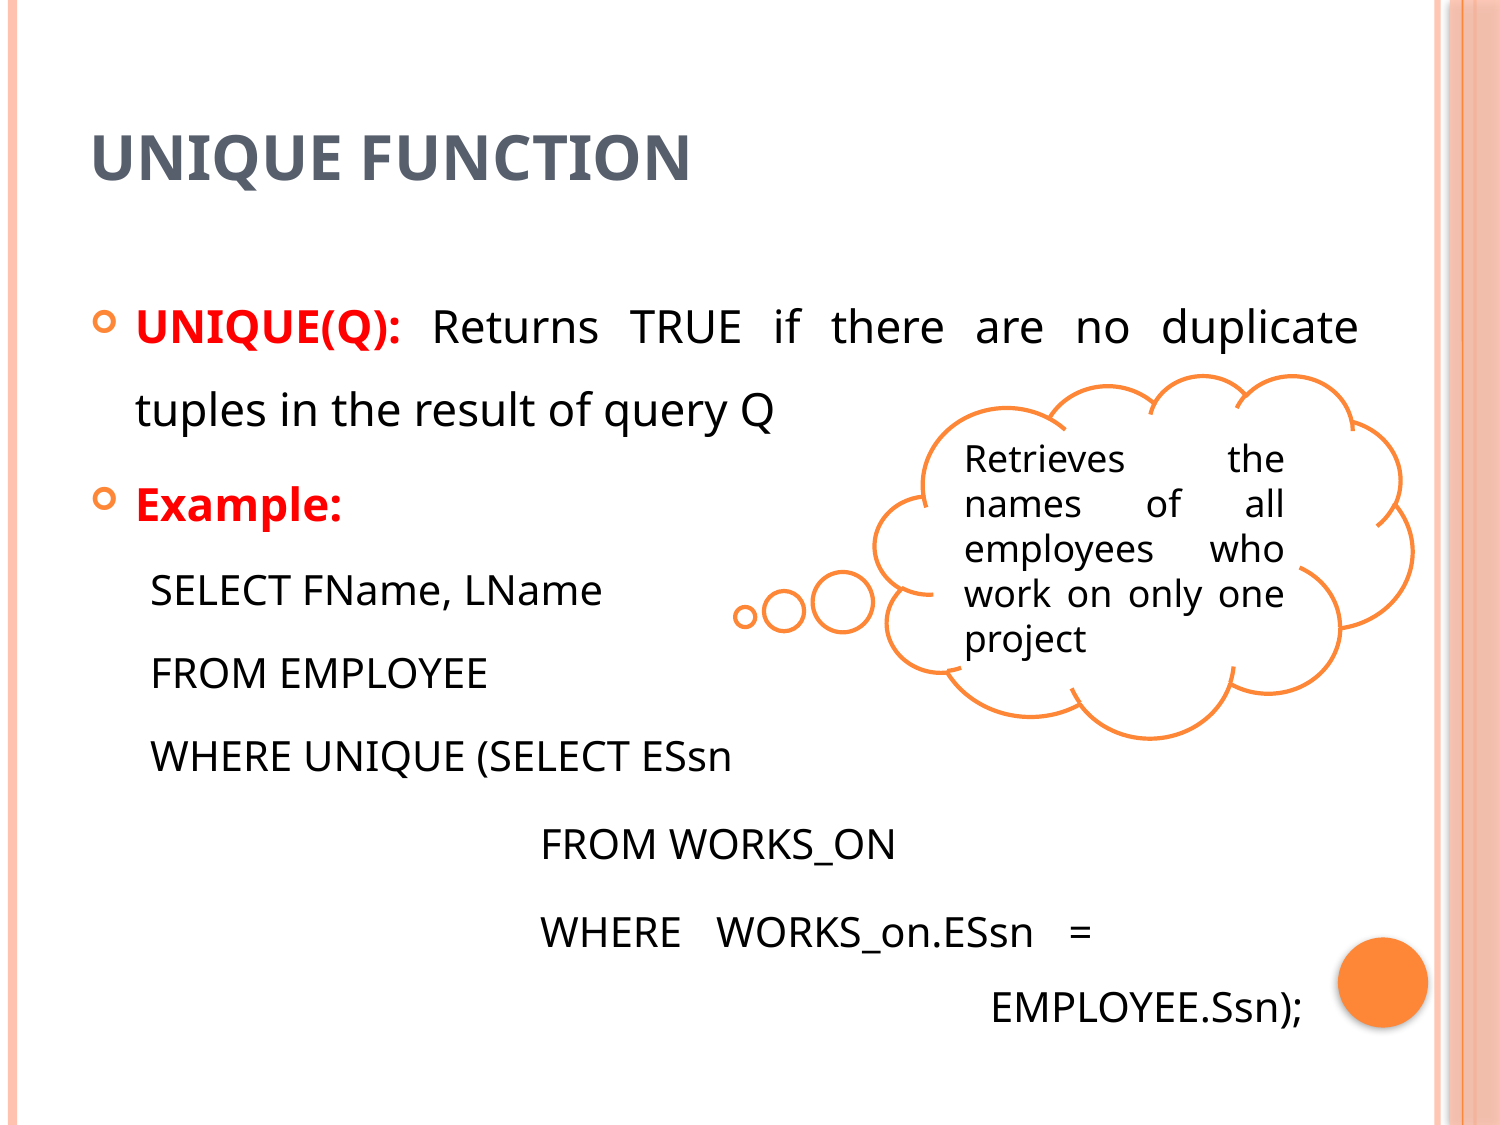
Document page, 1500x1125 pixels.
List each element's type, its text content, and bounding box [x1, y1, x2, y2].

text_box Retrieves the names of all employees who work on only one project [872, 373, 1415, 741]
text_box Retrieves the names of all employees who work on only one project [810, 569, 876, 635]
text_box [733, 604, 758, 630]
text_box Retrieves the names of all employees who work on only one project [761, 588, 807, 634]
list UNIQUE(Q): Returns TRUE if there are no duplicate tuples in the result of query Q Example: SELECT FName, LName FROM EMPLOYEE WHERE UNIQUE (SELECT ESsn FROM WORKS_ON WHERE WORKS_on.ESsn = EMPLOYEE.Ssn); [75, 262, 1375, 1063]
title UNIQUE Function [75, 12, 1300, 200]
